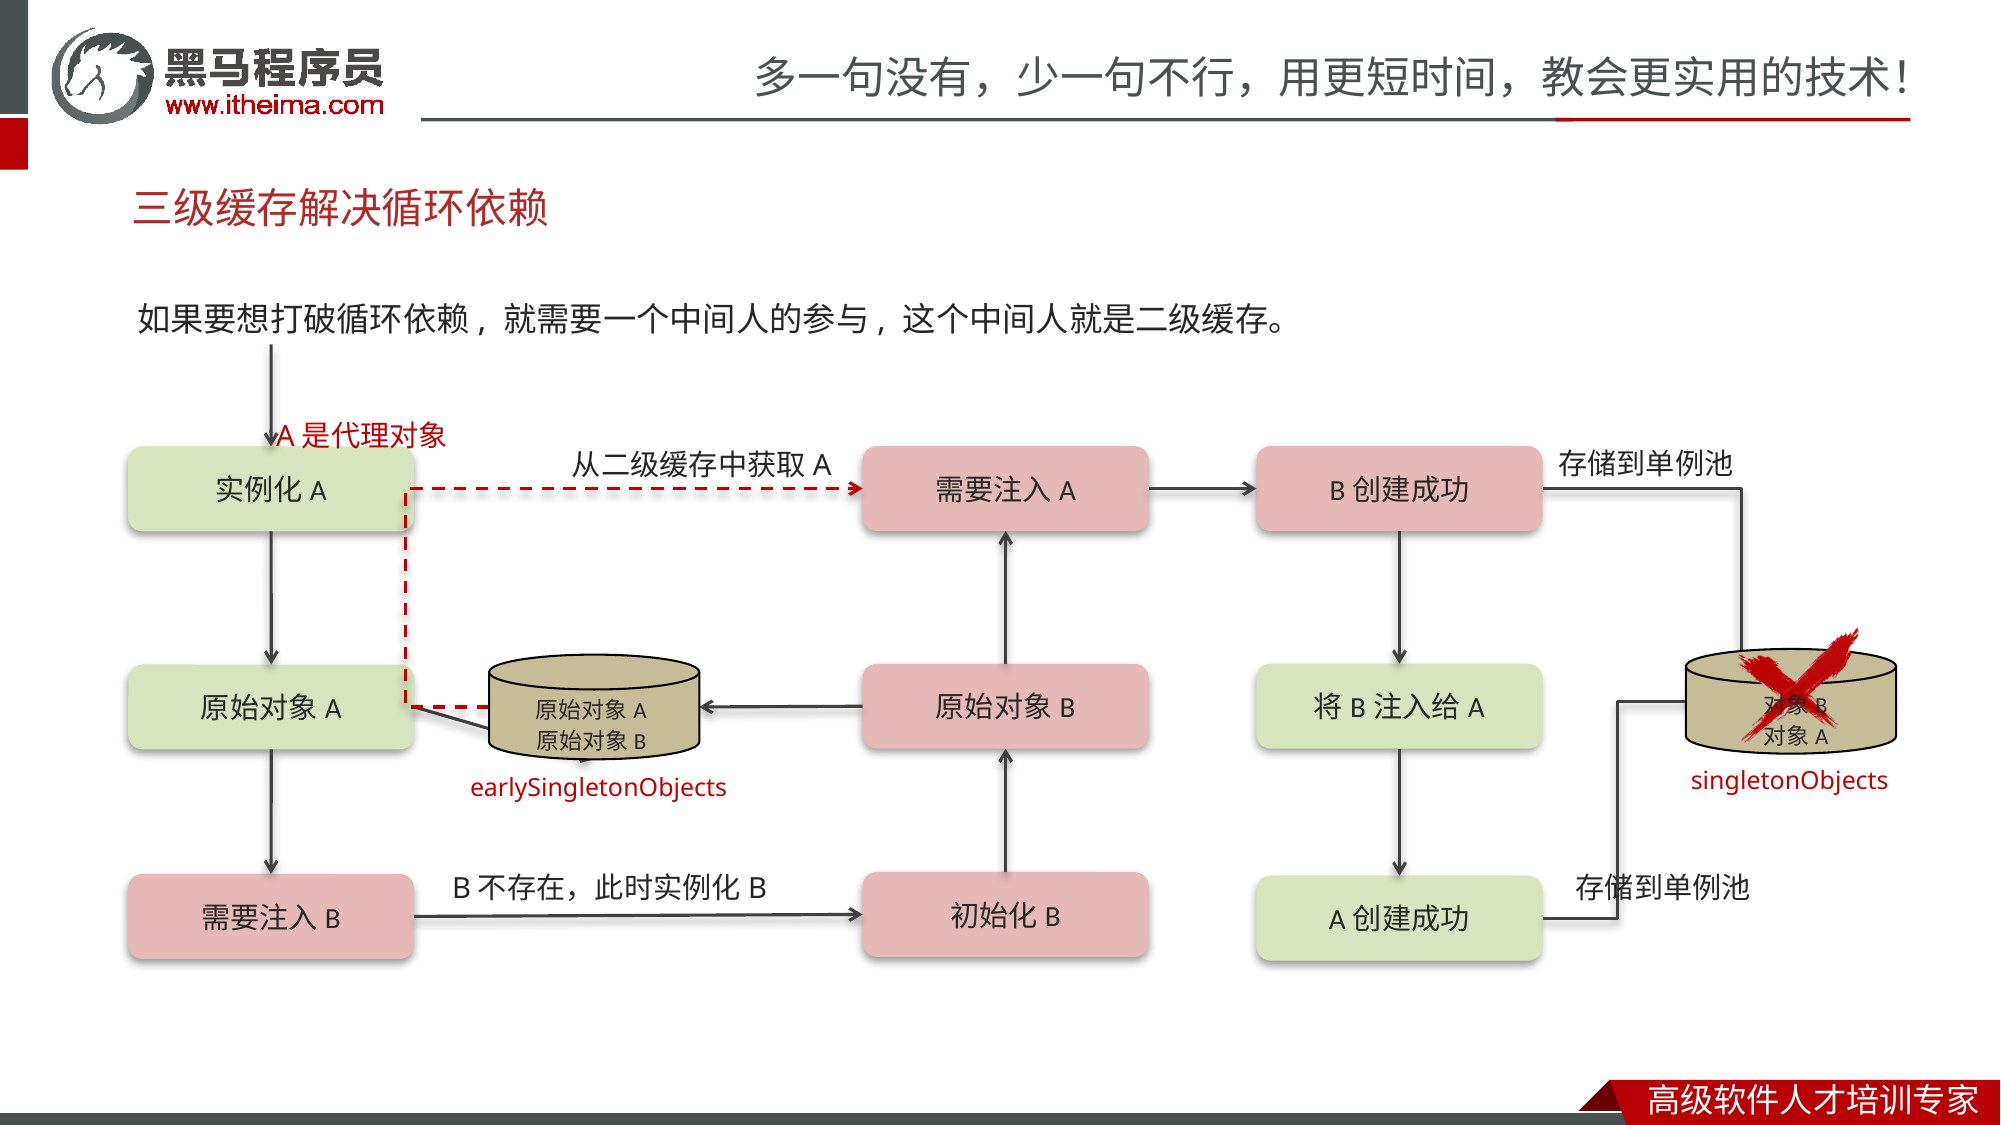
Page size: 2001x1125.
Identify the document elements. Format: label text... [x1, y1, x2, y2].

text_box B创建成功 [1254, 443, 1537, 534]
text_box 需要注入B [125, 871, 416, 961]
text_box 需要注入A [916, 443, 1151, 534]
text_box 将B注入给A [1254, 661, 1545, 751]
picture [1738, 626, 1859, 743]
text_box A是代理对象 [261, 392, 491, 472]
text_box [1542, 701, 1992, 946]
text_box 实例化A [125, 444, 417, 534]
title 三级缓存解决循环依赖 [116, 164, 1872, 250]
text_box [413, 844, 925, 940]
list 如果要想打破循环依赖, 就需要一个中间人的参与, 这个中间人就是二级缓存。 [122, 271, 1878, 376]
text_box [556, 421, 912, 655]
text_box 初始化B [861, 869, 1151, 959]
text_box 原始对象B [860, 661, 1151, 751]
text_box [1542, 420, 1917, 650]
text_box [454, 654, 825, 834]
picture [50, 26, 384, 125]
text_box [1675, 648, 1942, 827]
text_box 原始对象A [126, 662, 417, 752]
text_box A创建成功 [1254, 873, 1543, 963]
